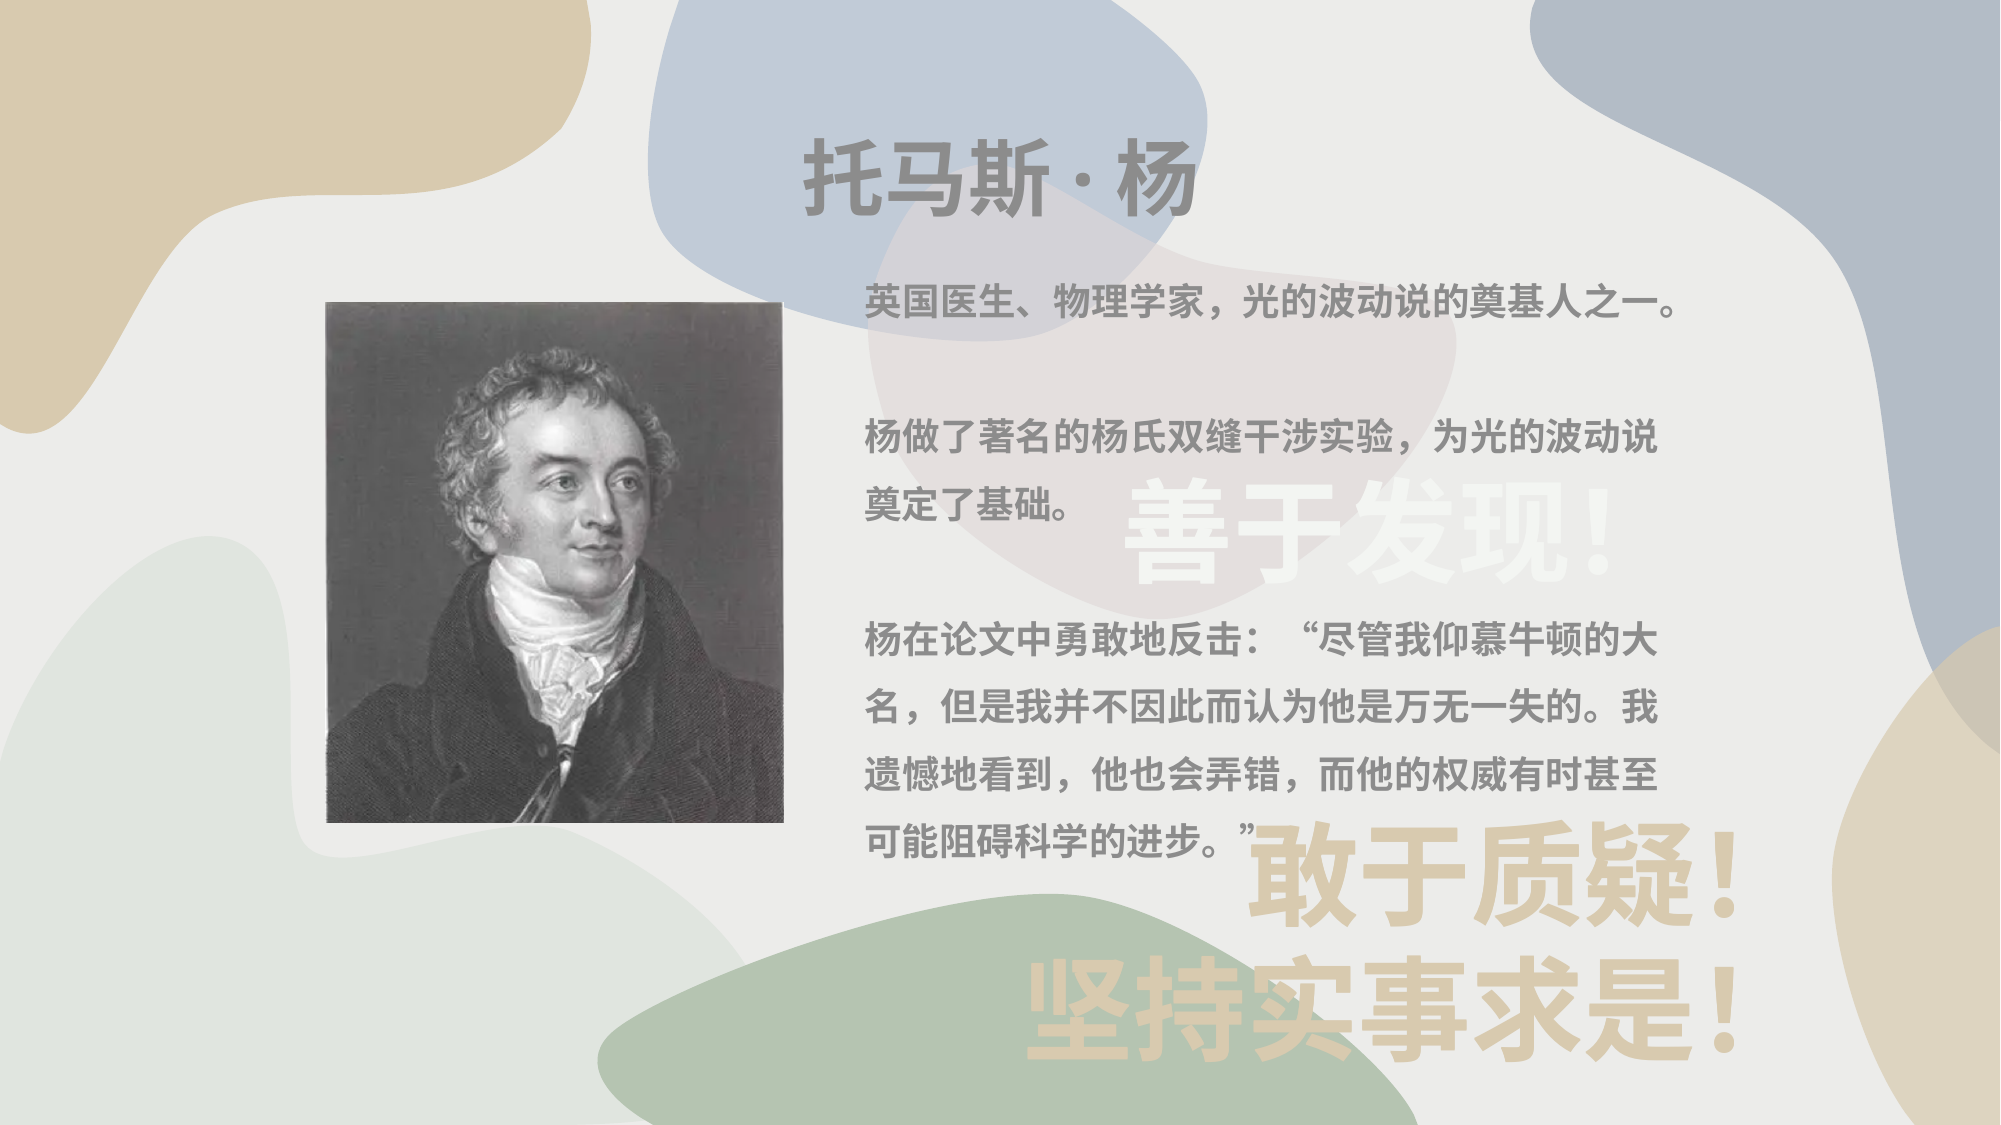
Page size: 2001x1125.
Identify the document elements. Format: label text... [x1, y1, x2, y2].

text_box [1004, 453, 1826, 1085]
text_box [325, 248, 1675, 877]
text_box 托马斯·杨 [786, 118, 1214, 234]
